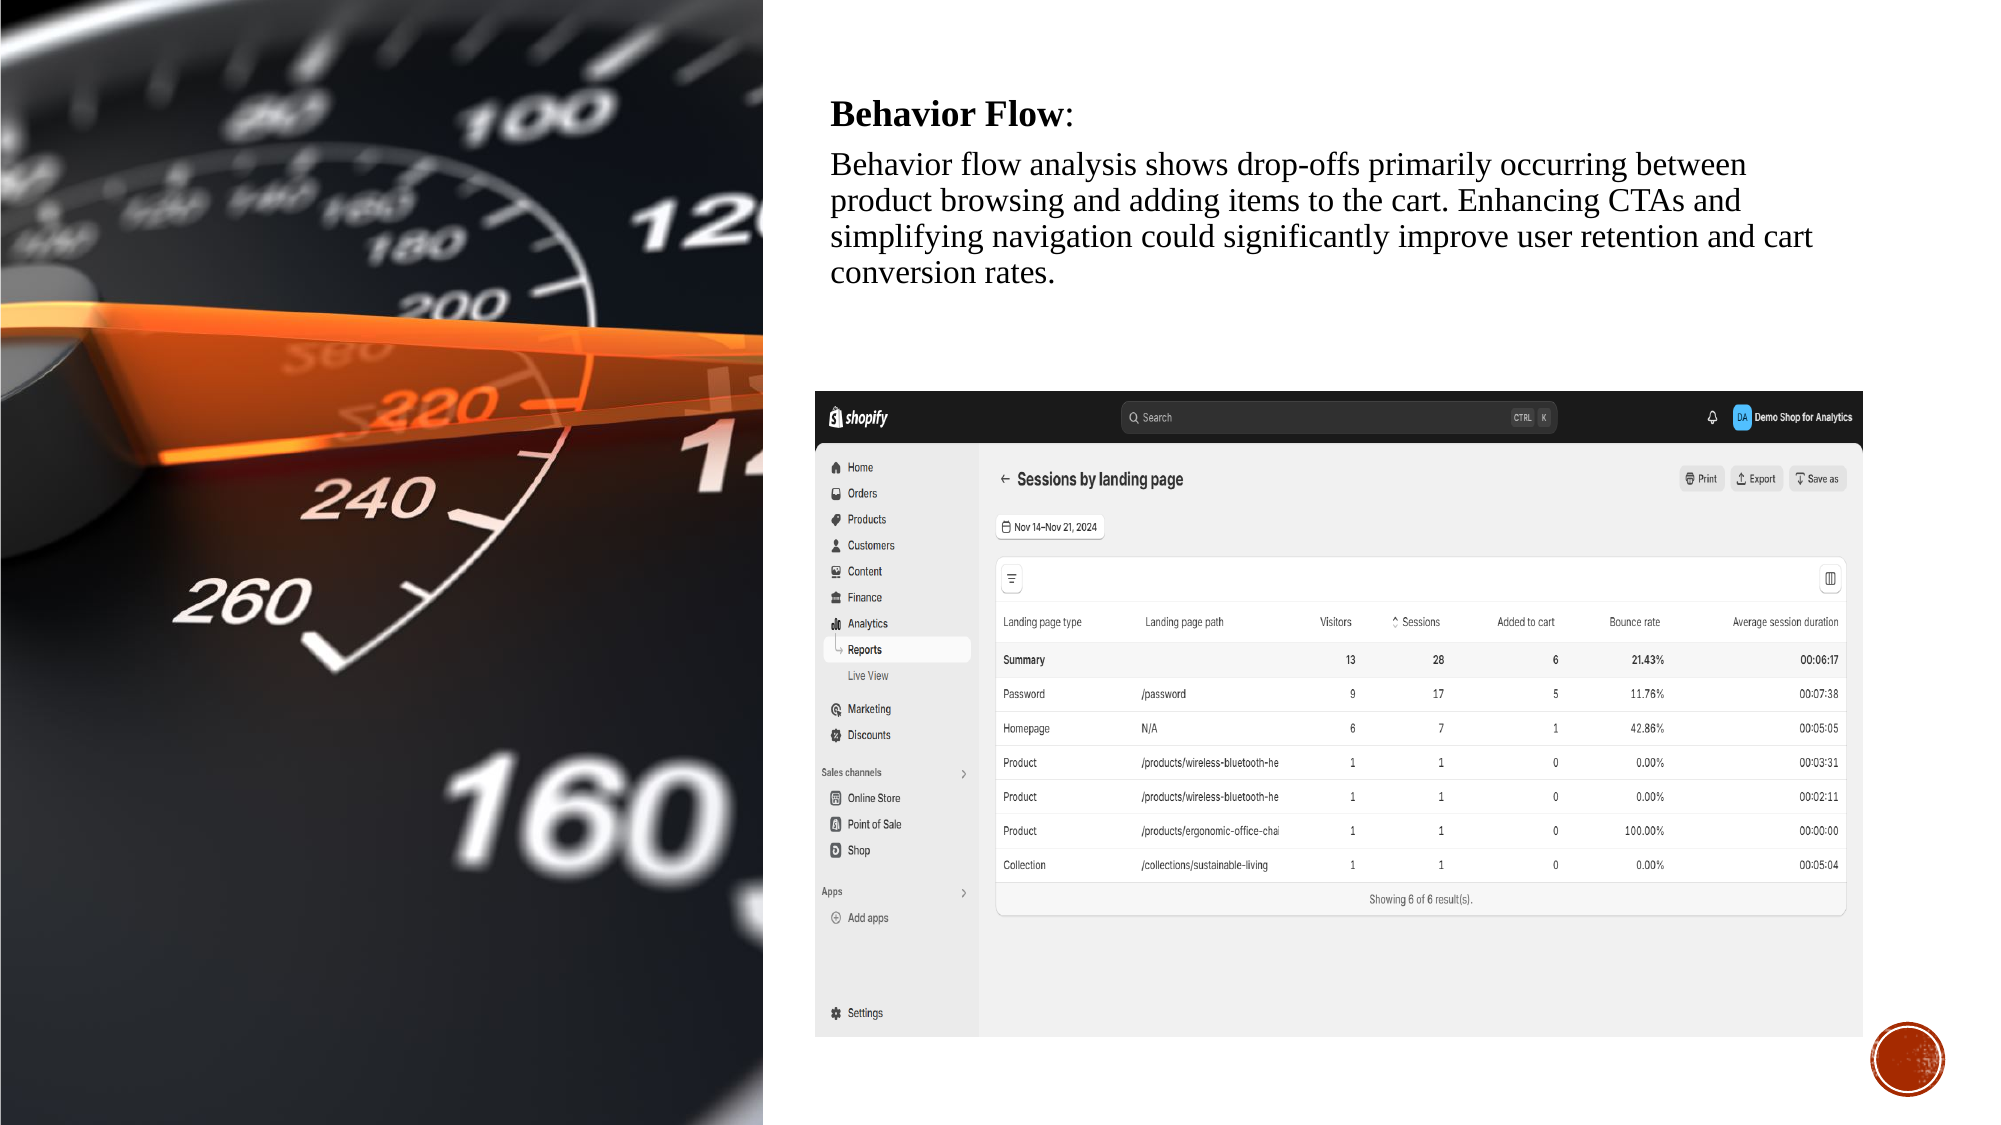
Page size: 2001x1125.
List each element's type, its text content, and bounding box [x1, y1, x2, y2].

list Behavior Flow: Behavior flow analysis shows drop-offs primarily occurring between product browsing and adding items to the cart. Enhancing CTAs and simplifying navigation could significantly improve user retention and cart conversion rates. [815, 86, 1863, 315]
picture [0, 0, 763, 1125]
picture [815, 390, 1863, 1037]
